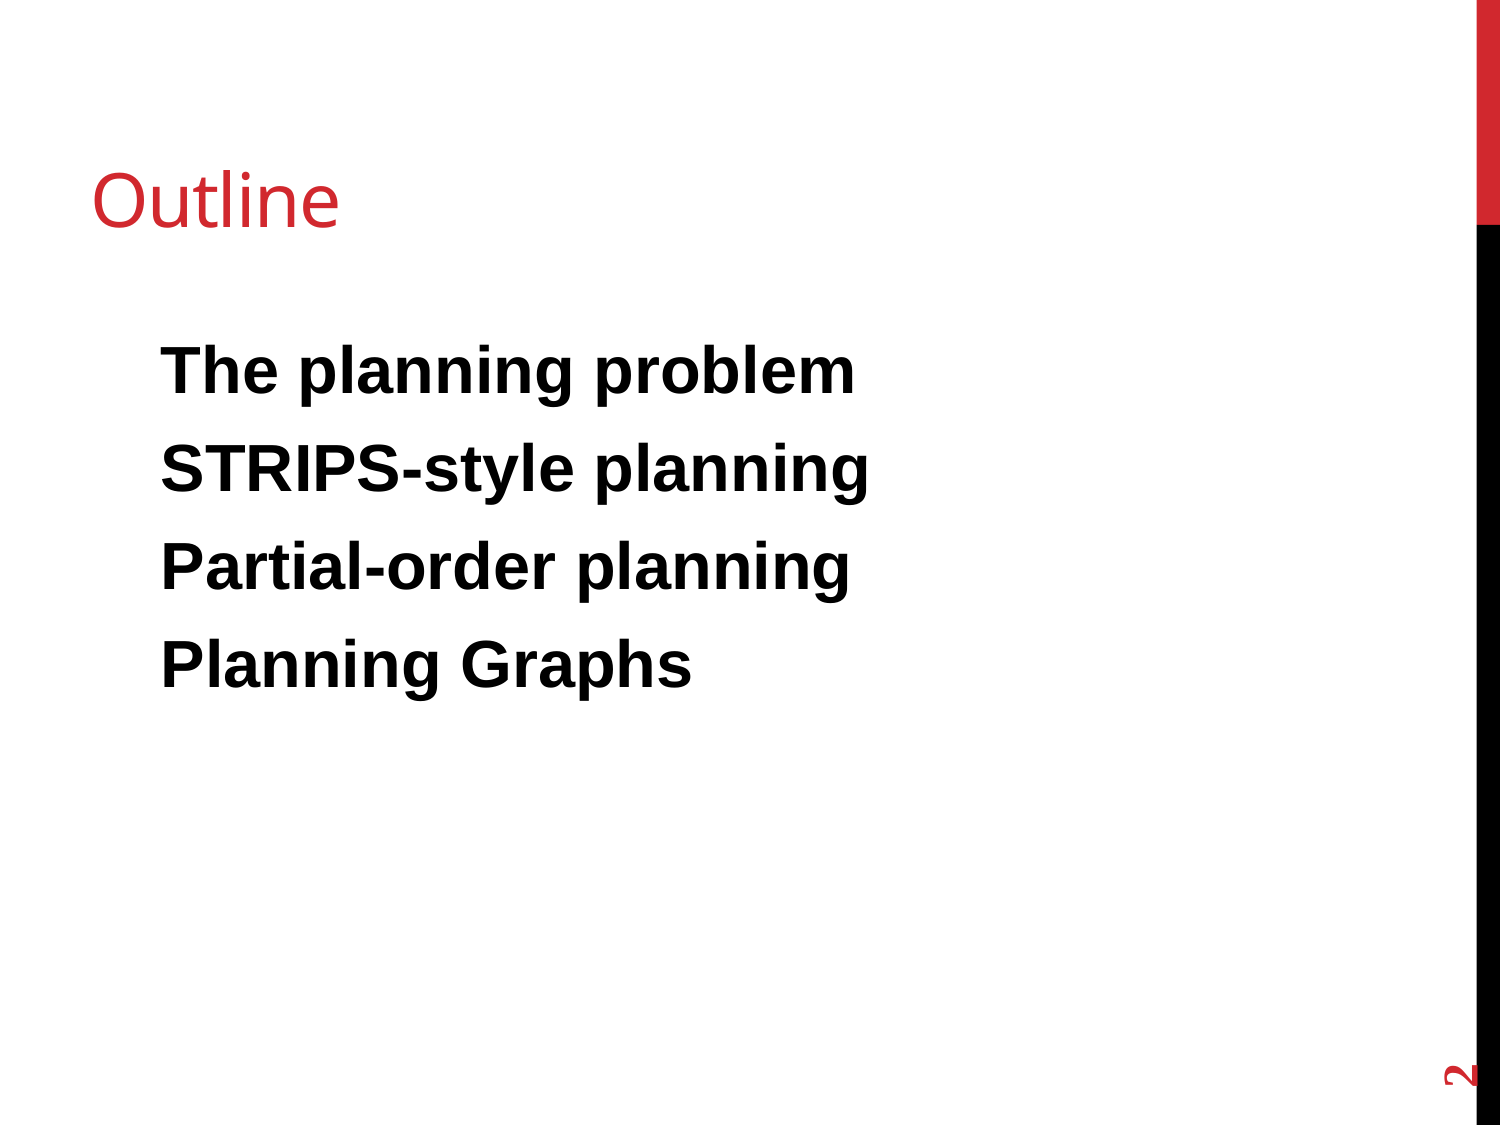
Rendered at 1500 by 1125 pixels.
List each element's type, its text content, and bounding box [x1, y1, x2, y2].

slide_number 2 [1427, 887, 1488, 1104]
title Outline [75, 25, 1025, 250]
list The planning problem STRIPS-style planning Partial-order planning Planning Graphs [145, 328, 1359, 1006]
